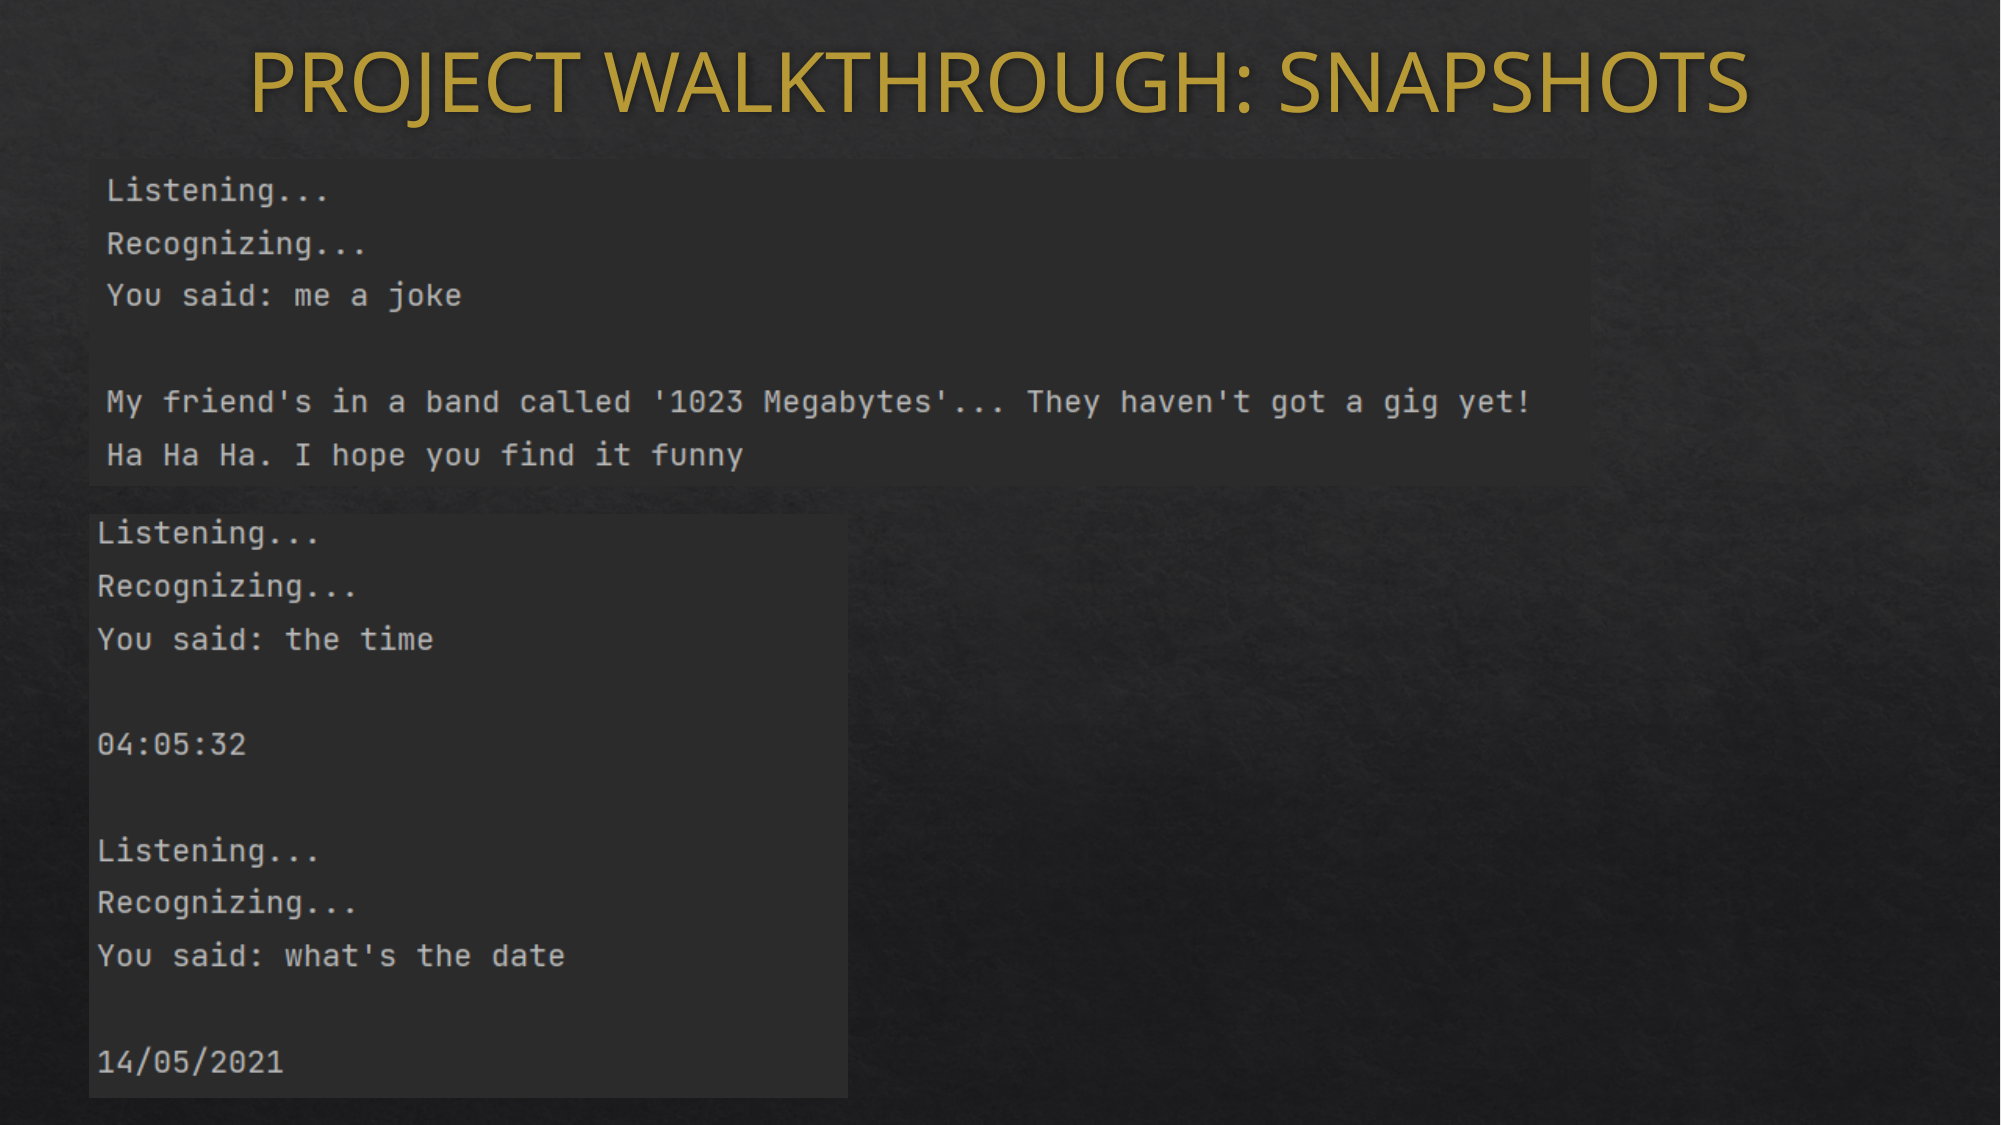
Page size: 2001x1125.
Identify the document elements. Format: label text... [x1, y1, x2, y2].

title PROJECT WALKTHROUGH: SNAPSHOTS [150, 0, 1850, 160]
picture [89, 514, 848, 1098]
picture [89, 158, 1591, 487]
